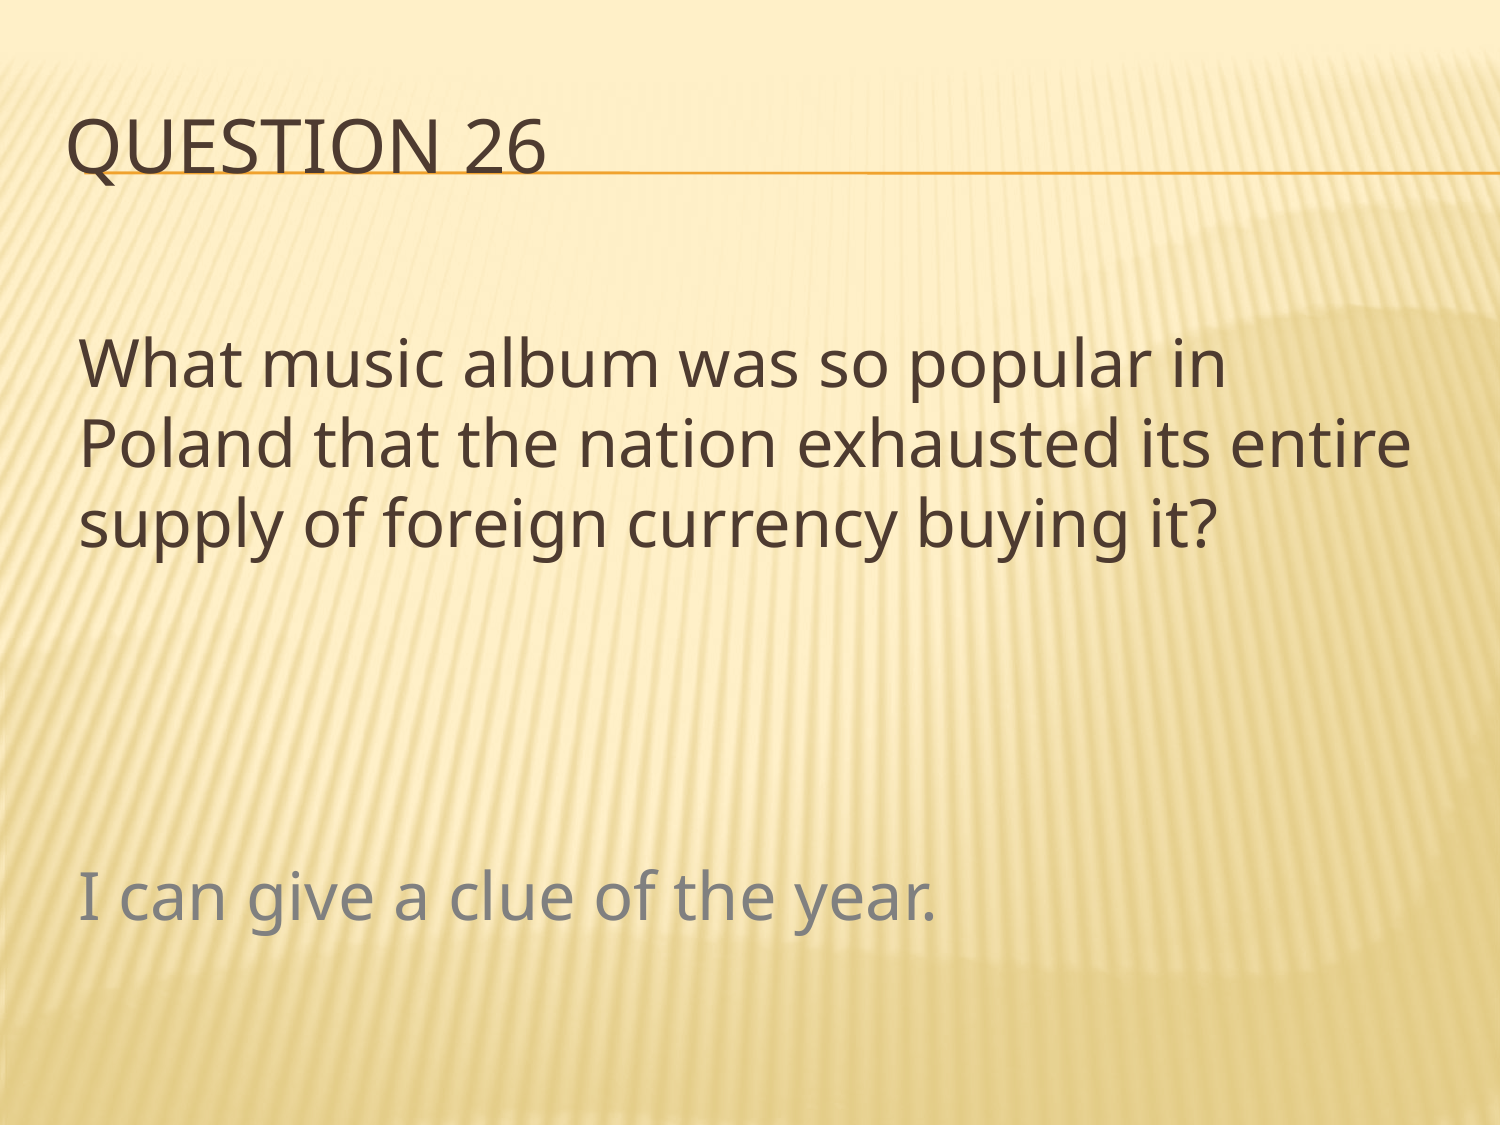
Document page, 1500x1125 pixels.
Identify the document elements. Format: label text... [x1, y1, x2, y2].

title Question 26 [50, 75, 1475, 213]
list What music album was so popular in Poland that the nation exhausted its entire supply of foreign currency buying it? I can give a clue of the year. [41, 219, 1459, 1035]
